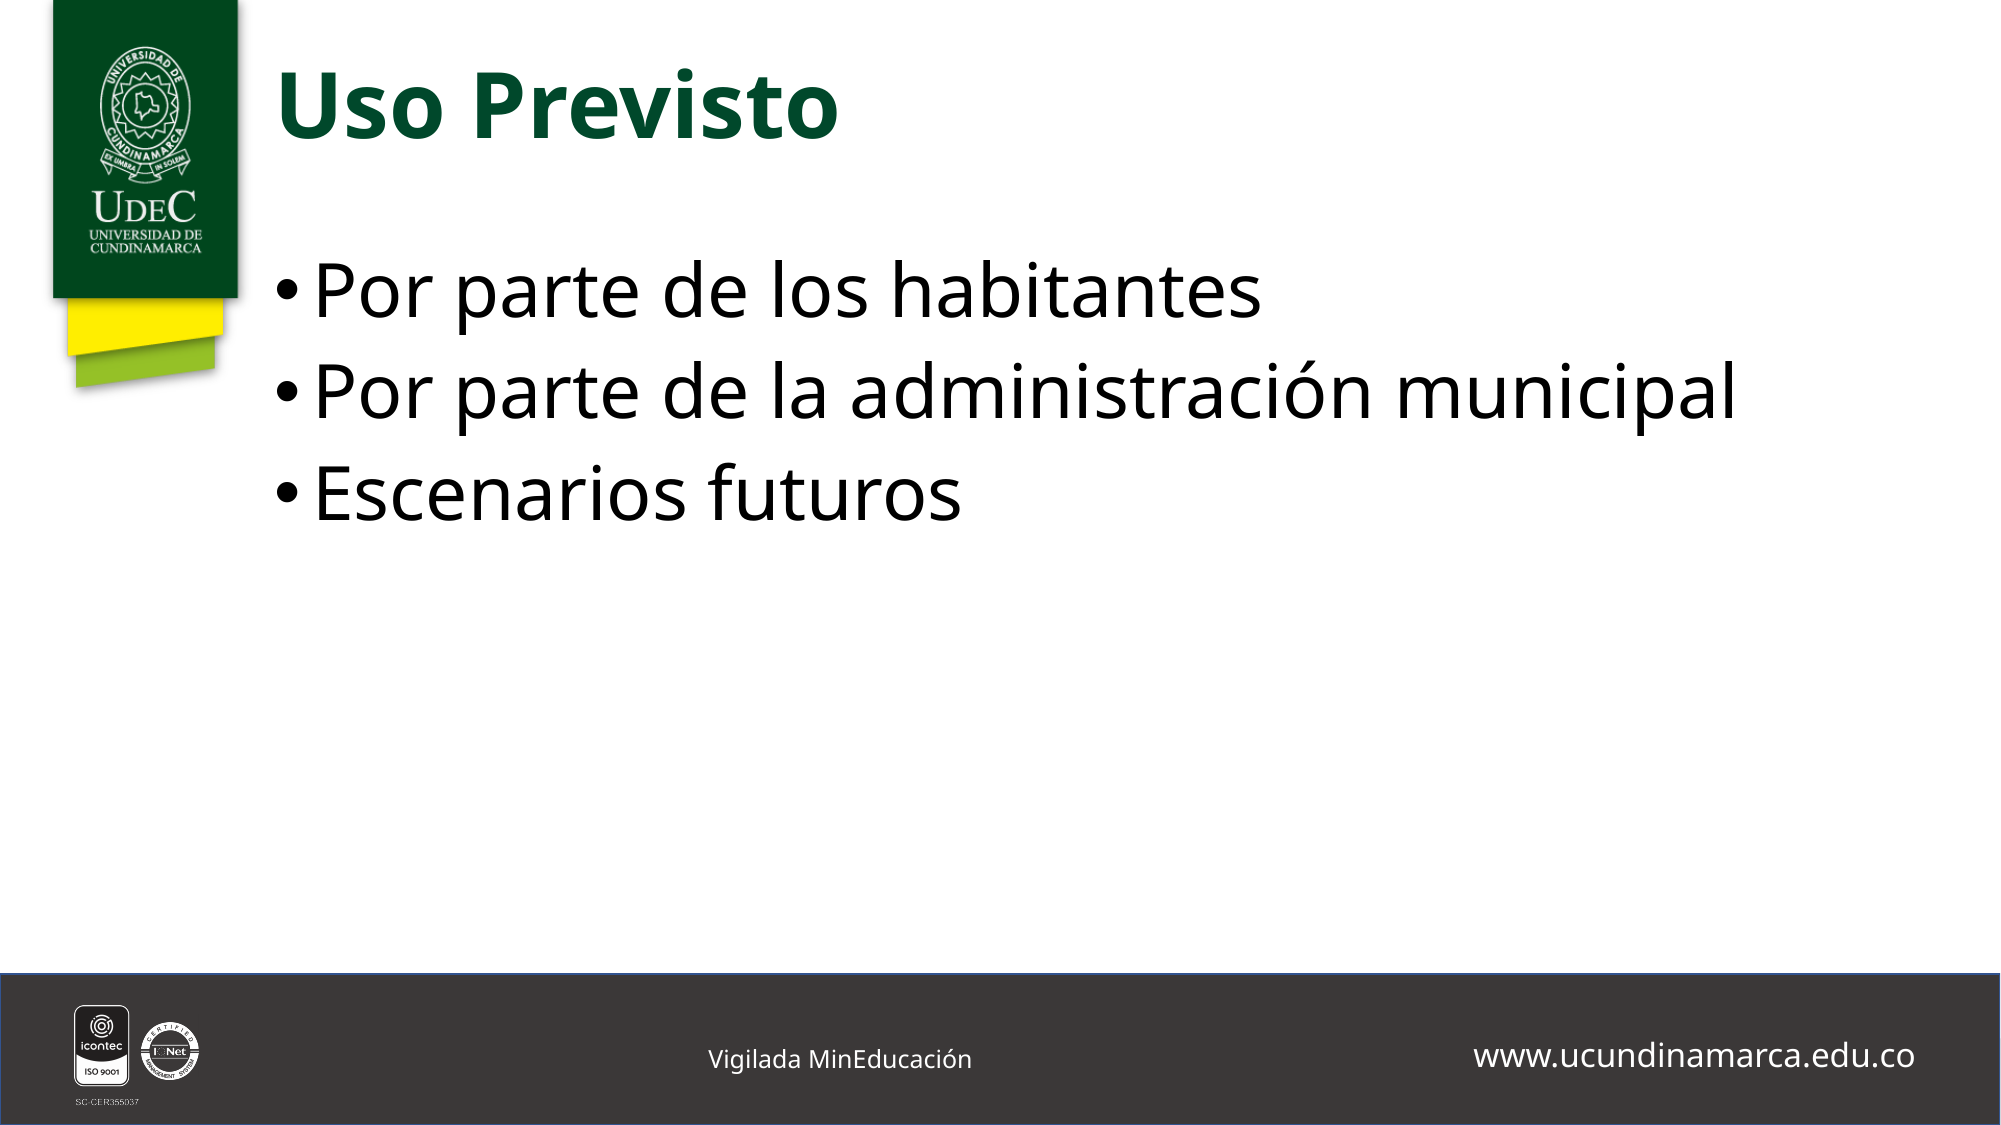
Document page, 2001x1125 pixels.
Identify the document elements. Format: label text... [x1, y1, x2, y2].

picture [74, 1005, 199, 1108]
title Uso Previsto [259, 0, 1741, 218]
list Por parte de los habitantes Por parte de la administración municipal Escenarios futuros [259, 244, 1957, 881]
picture [0, 0, 2001, 973]
